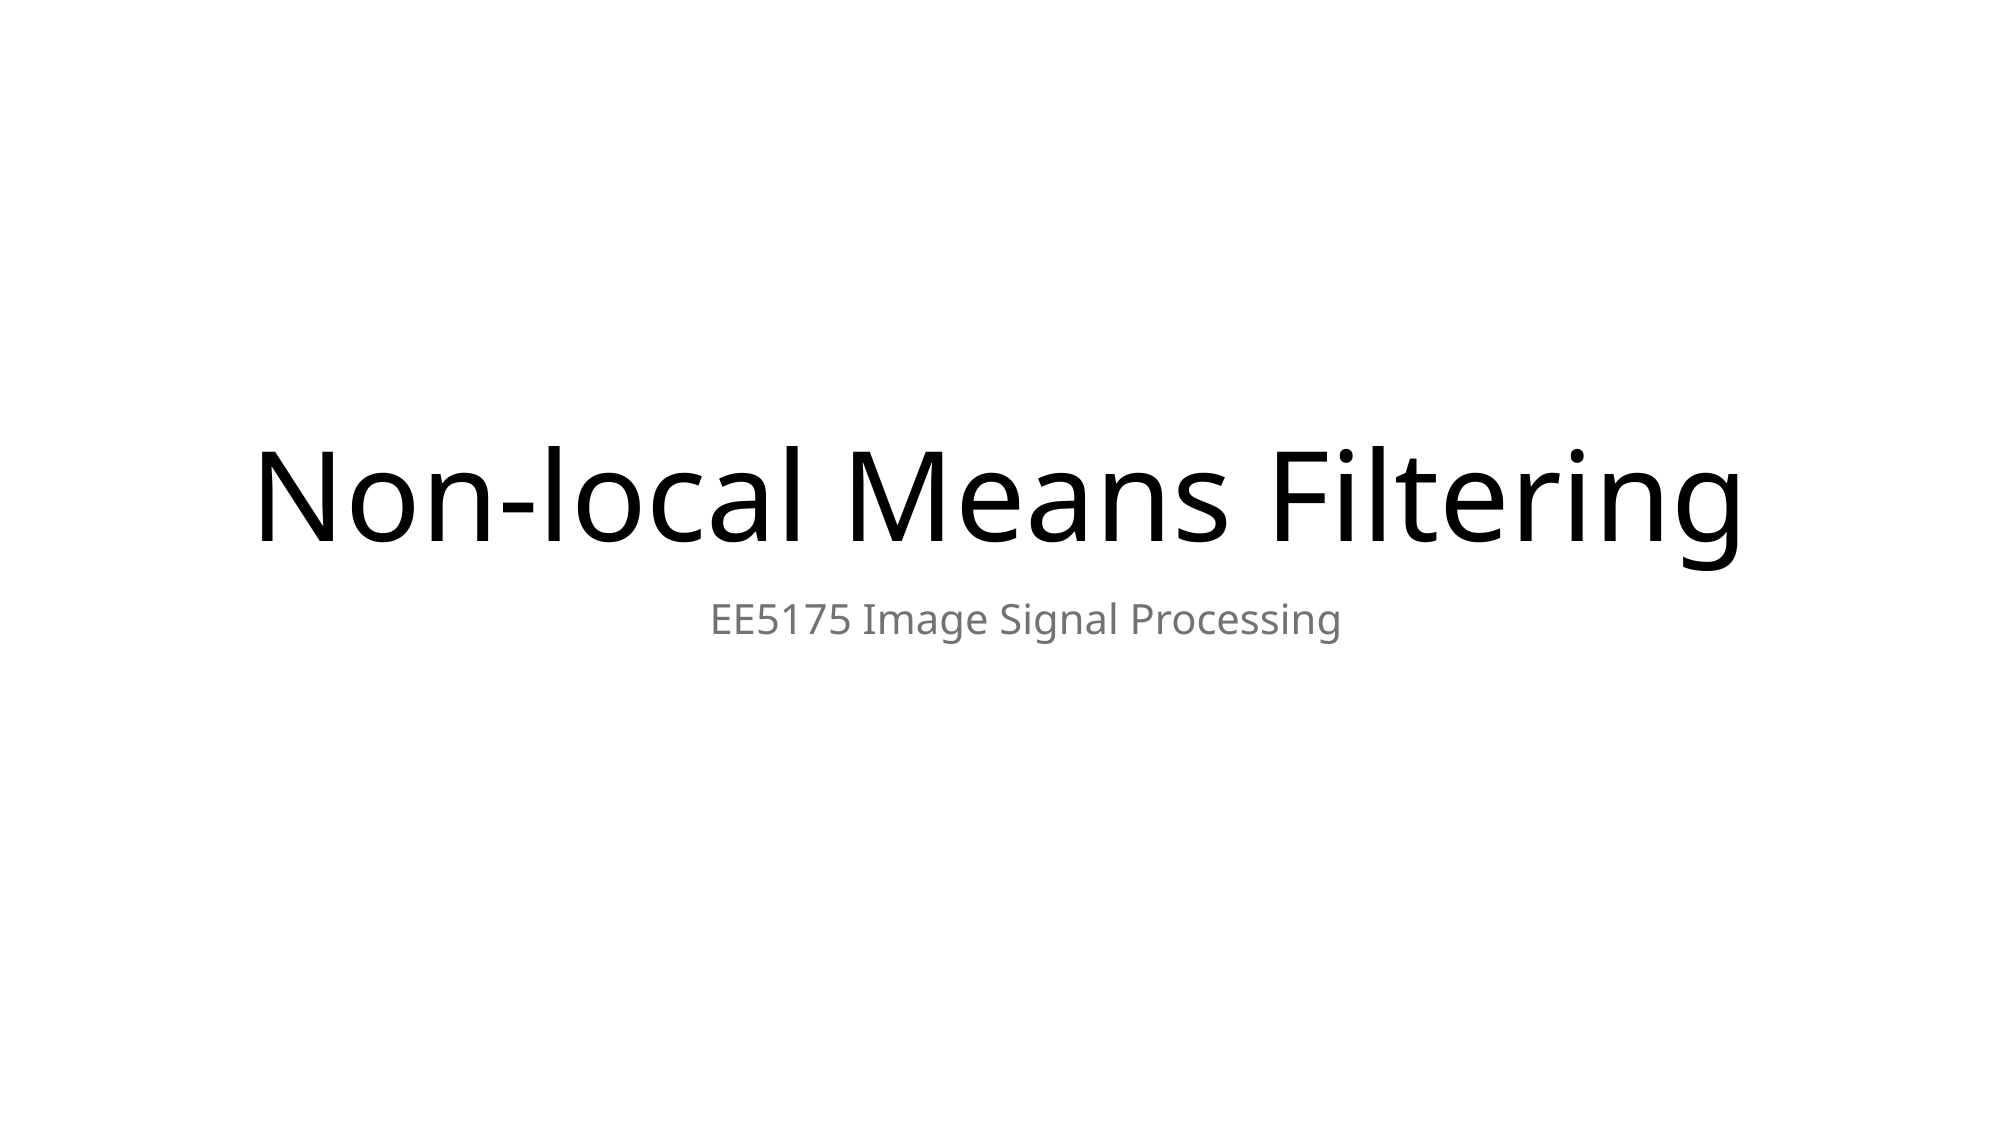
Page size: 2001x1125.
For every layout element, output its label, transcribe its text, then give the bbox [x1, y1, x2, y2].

subtitle EE5175 Image Signal Processing [52, 590, 2000, 950]
title Non-local Means Filtering [0, 184, 2000, 576]
